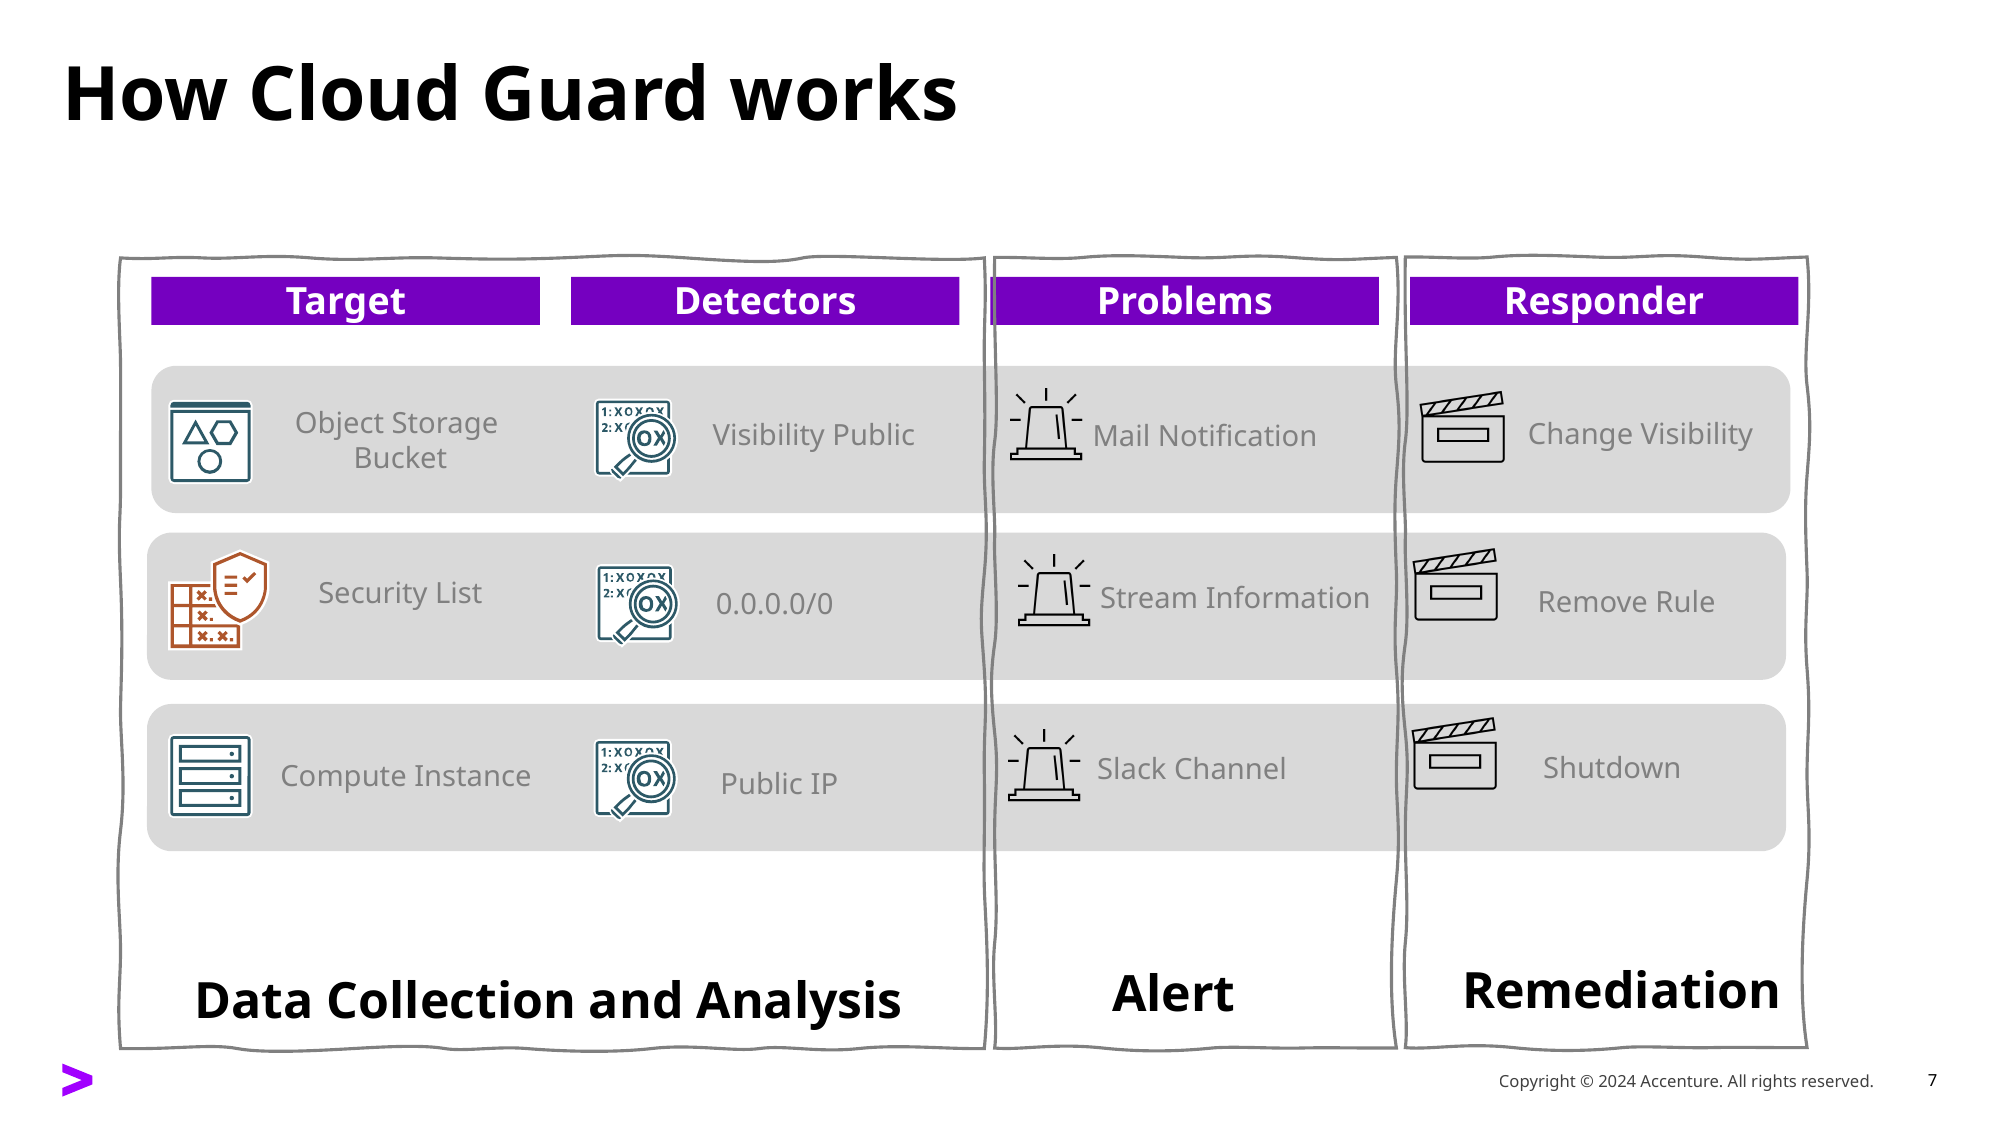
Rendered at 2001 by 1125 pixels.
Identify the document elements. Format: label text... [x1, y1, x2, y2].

text_box [1401, 254, 1811, 1052]
text_box [116, 254, 989, 1053]
text_box [990, 254, 1401, 1052]
slide_number 7 [1883, 1064, 1938, 1098]
text_box [983, 531, 995, 681]
text_box Remediation [1462, 958, 1638, 1024]
picture [995, 373, 1097, 475]
text_box [986, 702, 993, 853]
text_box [593, 738, 678, 823]
text_box [1398, 702, 1404, 853]
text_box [168, 733, 253, 819]
picture [1412, 376, 1512, 475]
text_box Alert [1112, 961, 1288, 1026]
text_box [1396, 364, 1406, 515]
title How Cloud Guard works [62, 62, 1938, 225]
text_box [168, 399, 253, 484]
text_box [1397, 531, 1405, 681]
picture [1405, 533, 1505, 633]
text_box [593, 398, 679, 482]
footer Copyright © 2024 Accenture. All rights reserved. [1200, 1064, 1875, 1097]
text_box [986, 364, 995, 515]
text_box Data Collection and Analysis [194, 968, 707, 1033]
picture [1003, 539, 1105, 641]
text_box Remove Rule [1807, 583, 1812, 734]
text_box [595, 564, 680, 648]
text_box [168, 549, 270, 651]
picture [993, 714, 1095, 816]
picture [1404, 702, 1504, 802]
